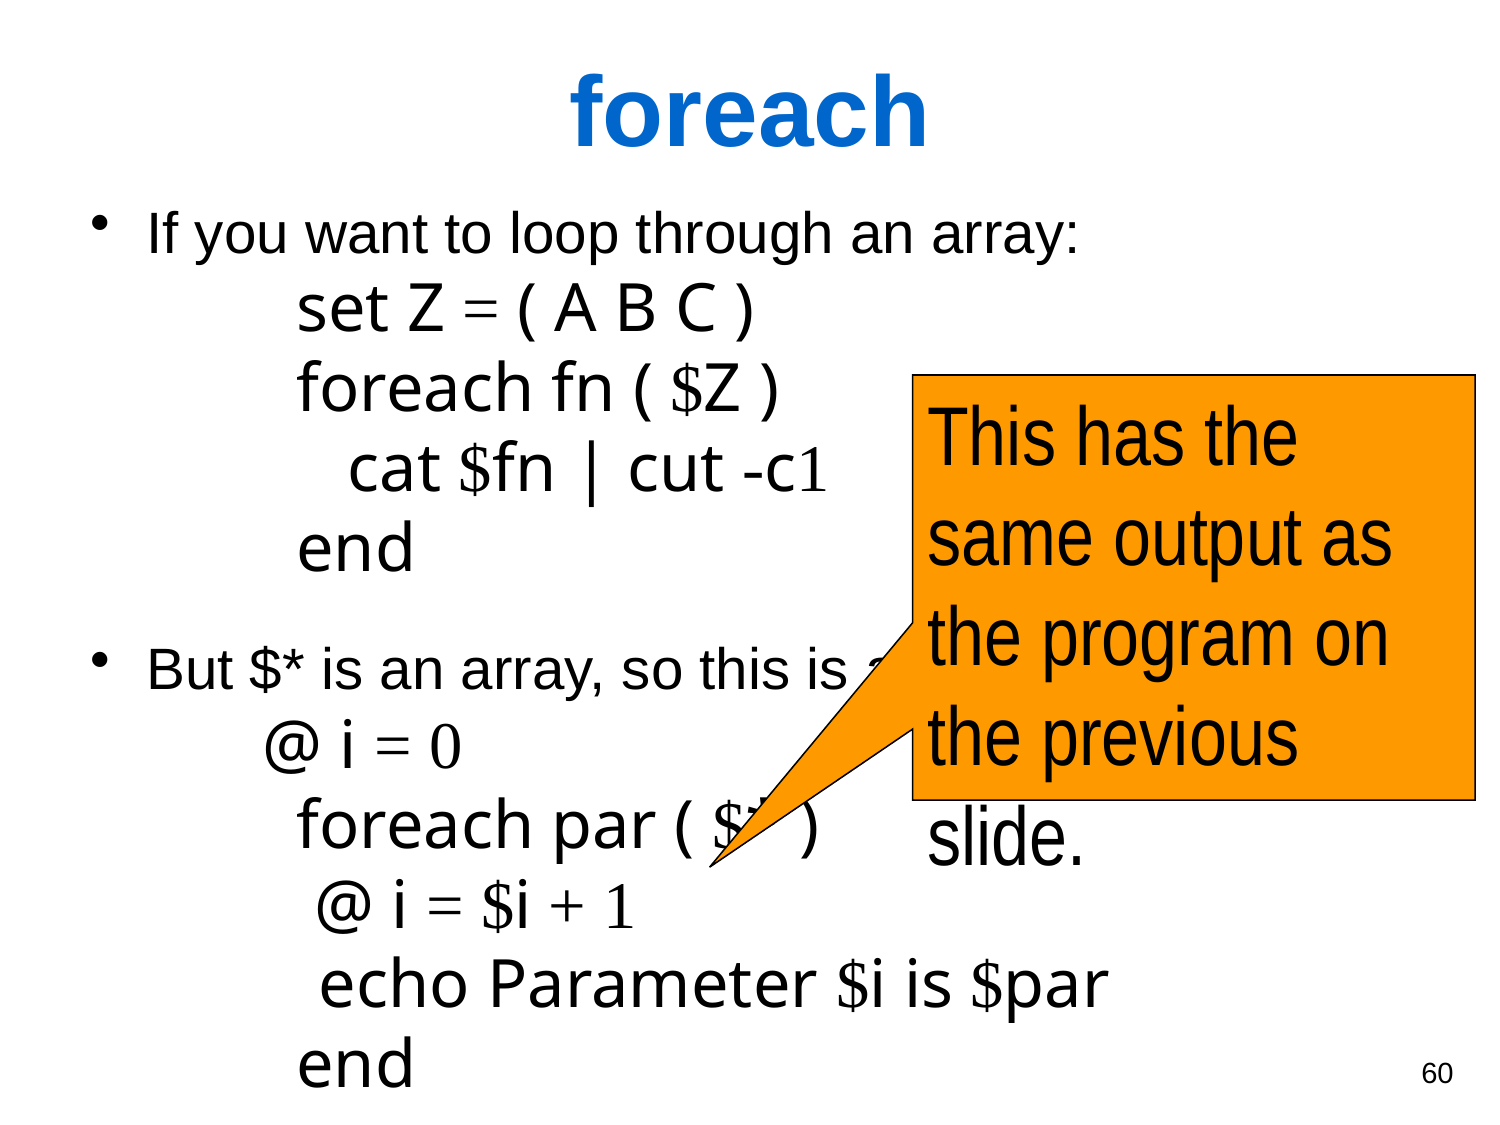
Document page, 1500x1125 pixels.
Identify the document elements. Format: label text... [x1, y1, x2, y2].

slide_number 60 [1387, 1046, 1488, 1125]
list If you want to loop through an array: set Z = ( A B C ) foreach fn ( $Z ) cat $fn | cut -c1 end But $* is an array, so this is also legal: @ i = 0 foreach par ( $* ) @ i = $i + 1 echo Parameter $i is $par end [74, 187, 1426, 1051]
text_box foreach [74, 12, 1425, 200]
text_box This has the same output as the program on the previous slide. [709, 375, 1476, 868]
